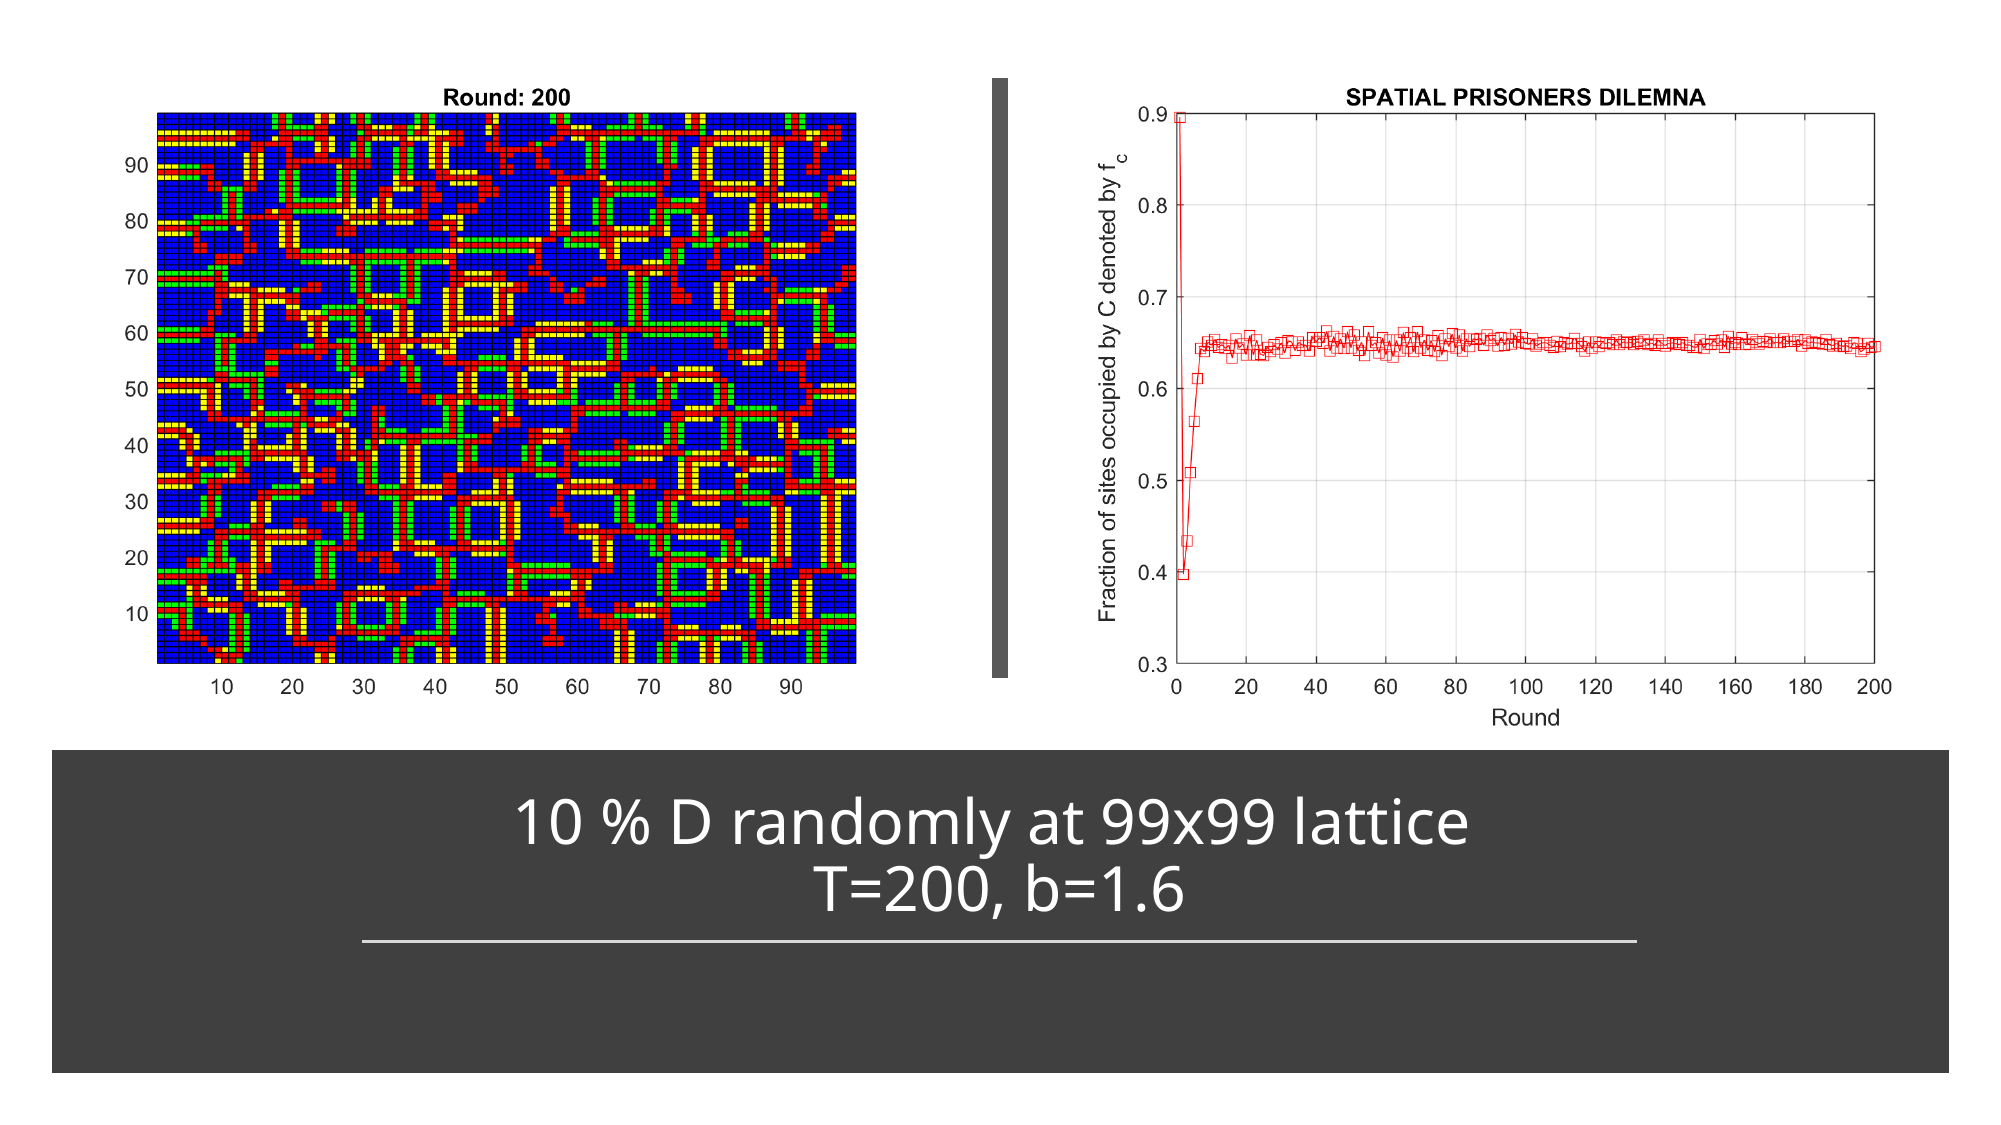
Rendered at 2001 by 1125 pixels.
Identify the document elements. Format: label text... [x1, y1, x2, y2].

title 10 % D randomly at 99x99 lattice T=200, b=1.6 [86, 780, 1914, 933]
picture [1059, 62, 1960, 738]
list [40, 62, 941, 738]
text_box [61, 759, 1939, 1064]
